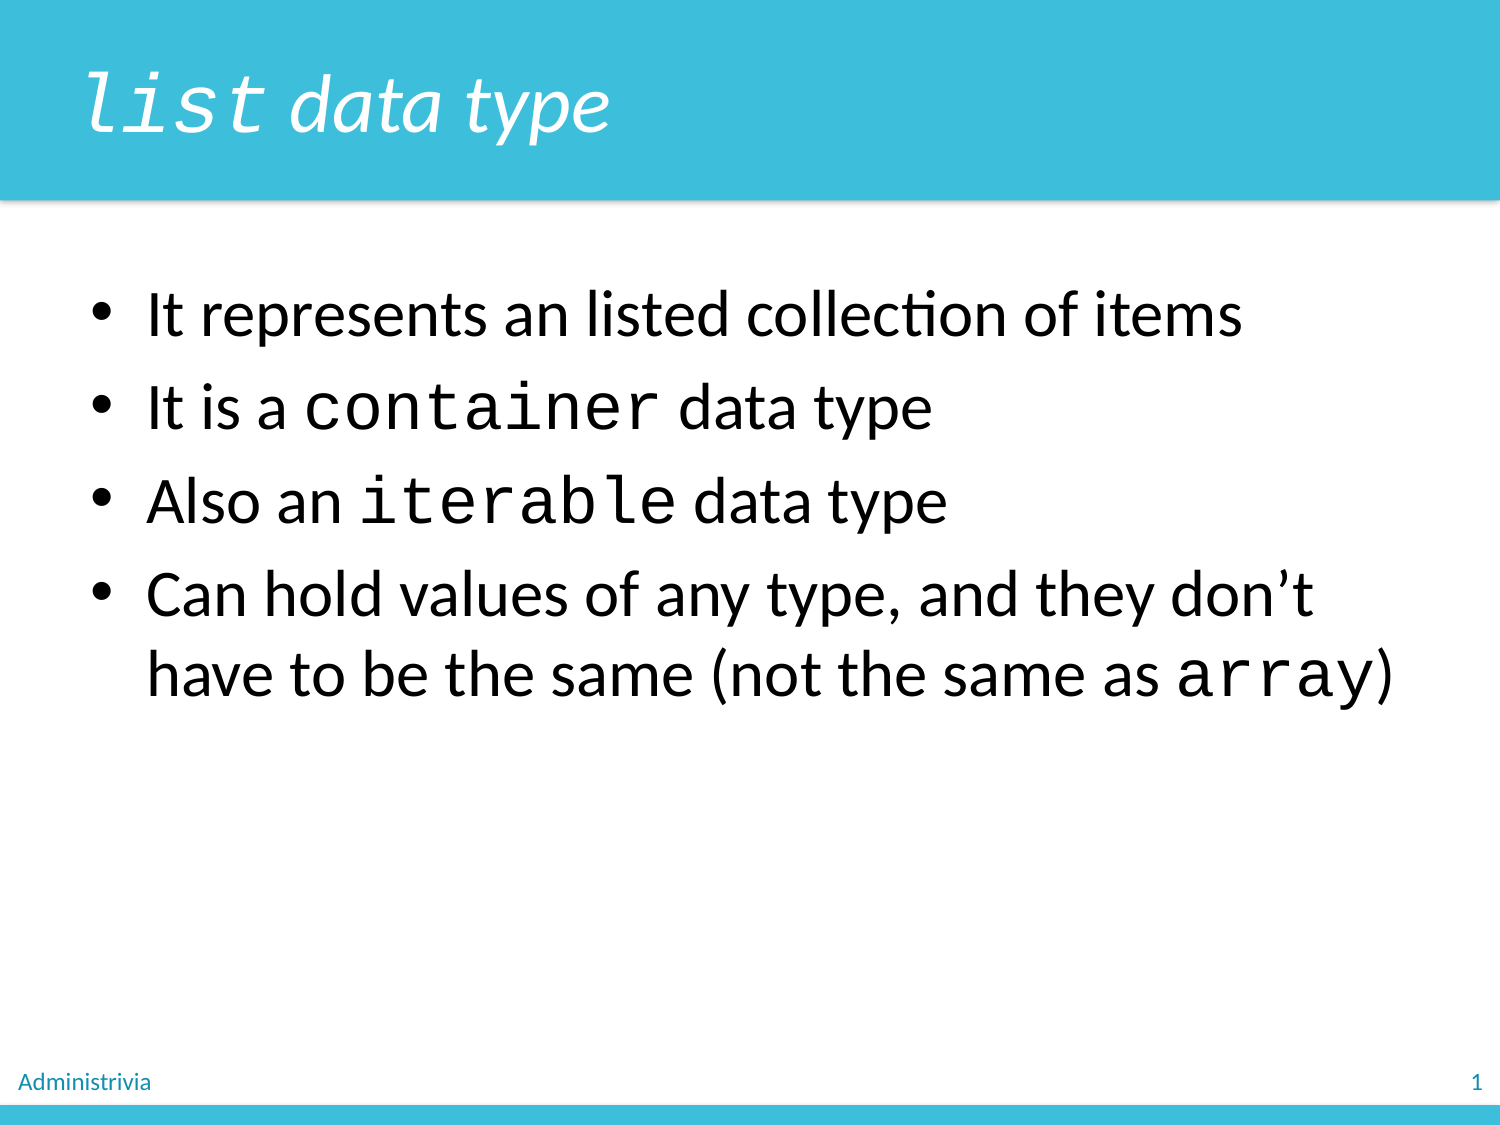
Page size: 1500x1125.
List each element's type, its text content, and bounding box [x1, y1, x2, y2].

list It represents an listed collection of items It is a container data type Also an iterable data type Can hold values of any type, and they don’t have to be the same (not the same as array) [75, 262, 1425, 1005]
text_box 1 [1455, 1058, 1498, 1104]
text_box list data type [0, 0, 1500, 201]
text_box [0, 1104, 1500, 1125]
text_box Administrivia [3, 1058, 167, 1103]
